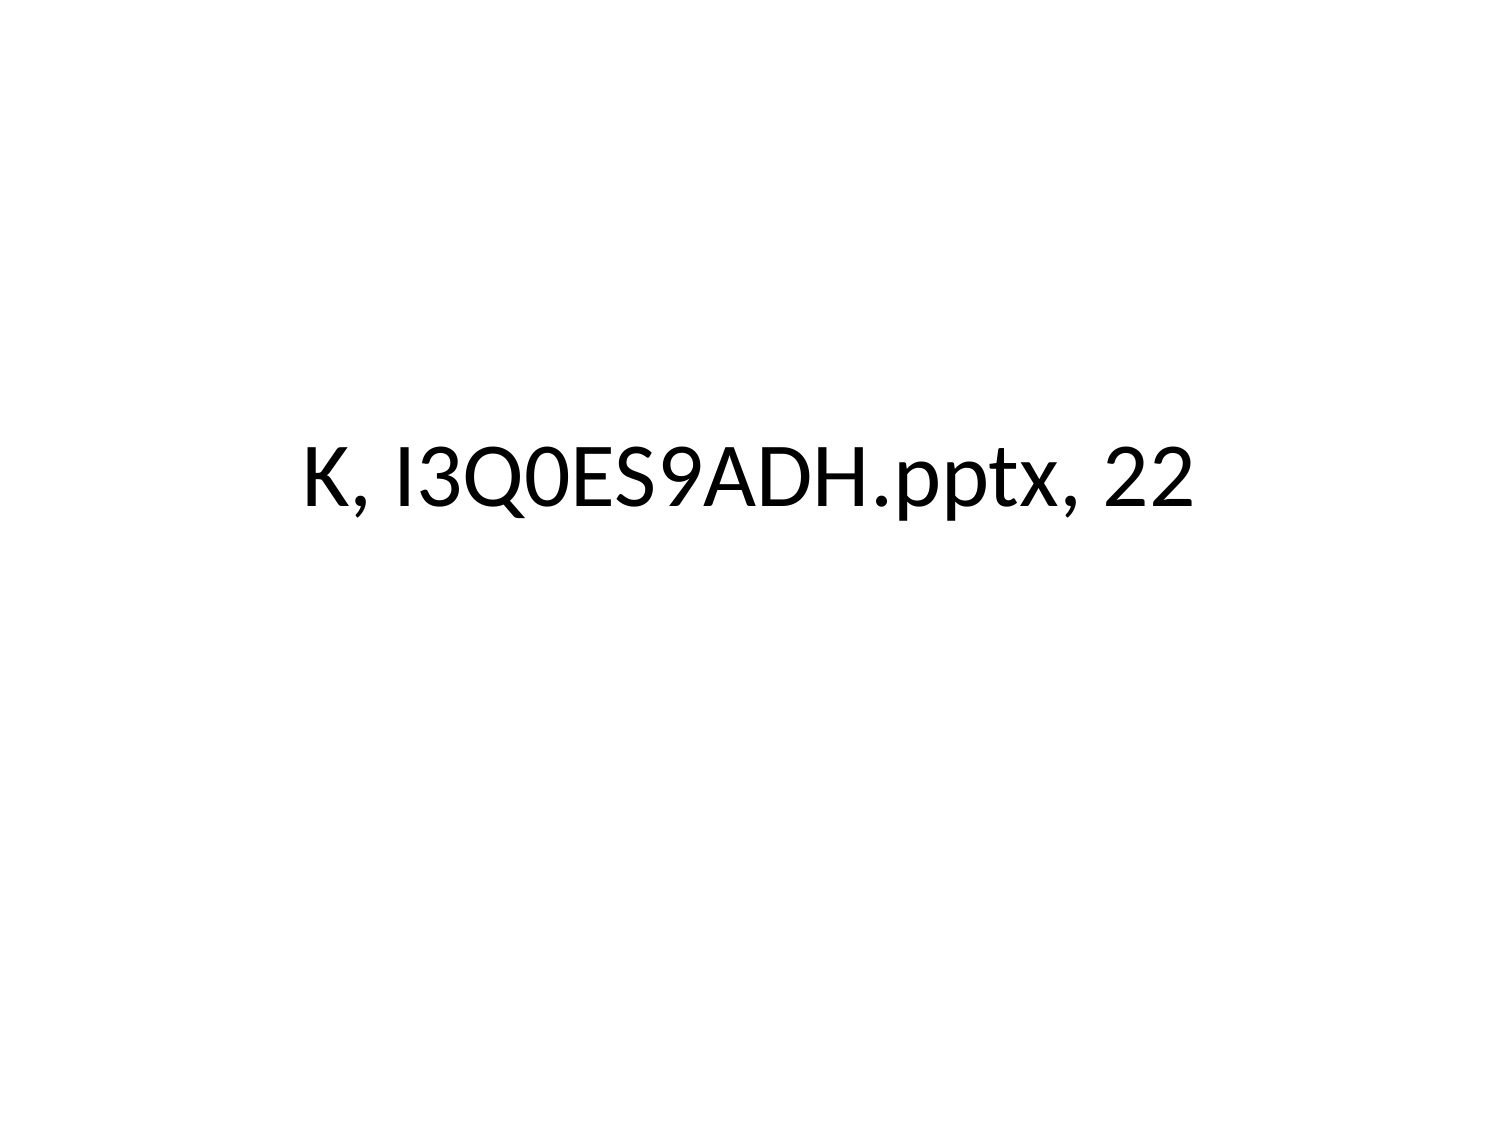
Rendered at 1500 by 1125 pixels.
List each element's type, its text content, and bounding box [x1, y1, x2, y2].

title K, I3Q0ES9ADH.pptx, 22 [112, 349, 1388, 591]
